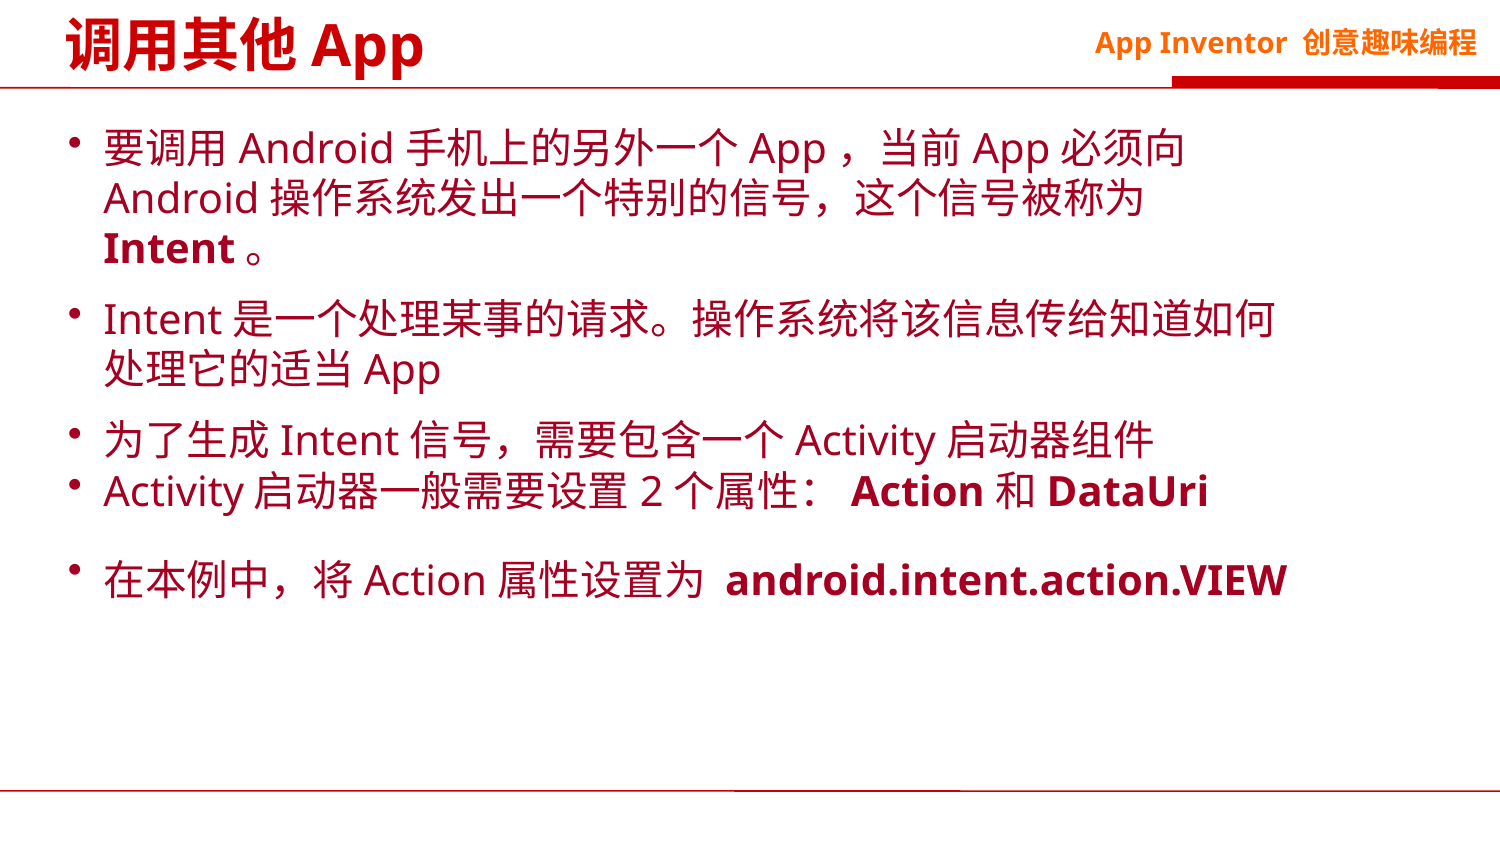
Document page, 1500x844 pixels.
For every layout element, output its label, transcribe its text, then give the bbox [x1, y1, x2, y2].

text_box 要调用Android手机上的另外一个App，当前App必须向Android操作系统发出一个特别的信号，这个信号被称为Intent。 Intent是一个处理某事的请求。操作系统将该信息传给知道如何处理它的适当App 为了生成Intent信号，需要包含一个Activity启动器组件 [53, 114, 1306, 457]
title 调用其他App [49, 7, 1400, 80]
text_box Activity启动器一般需要设置2个属性：Action和DataUri 在本例中，将Action属性设置为 android.intent.action.VIEW [53, 457, 1365, 614]
